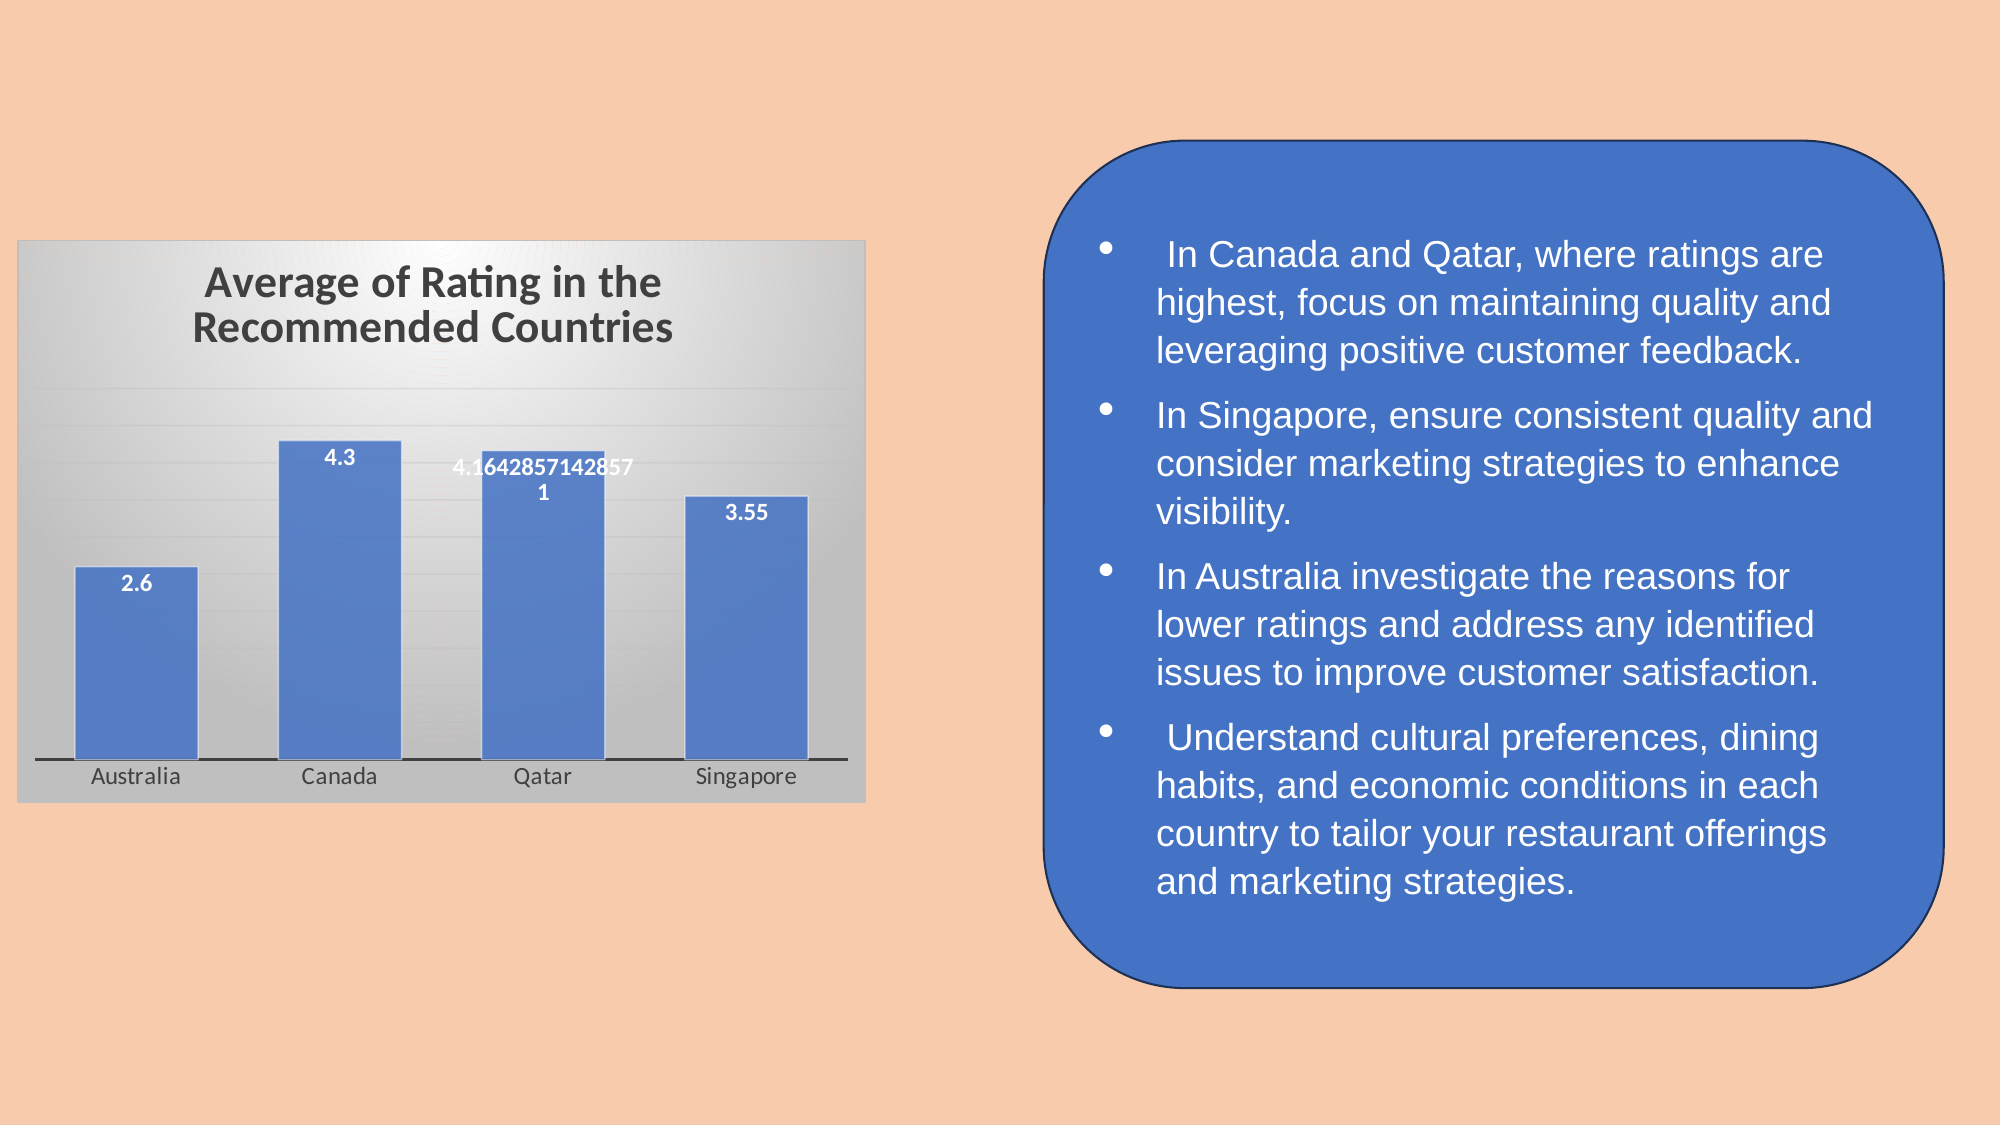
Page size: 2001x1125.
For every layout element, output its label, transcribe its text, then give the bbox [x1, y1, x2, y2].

chart [17, 239, 866, 803]
text_box In Canada and Qatar, where ratings are highest, focus on maintaining quality and leveraging positive customer feedback. In Singapore, ensure consistent quality and consider marketing strategies to enhance visibility. In Australia investigate the reasons for lower ratings and address any identified issues to improve customer satisfaction. Understand cultural preferences, dining habits, and economic conditions in each country to tailor your restaurant offerings and marketing strategies. [1042, 139, 1945, 990]
